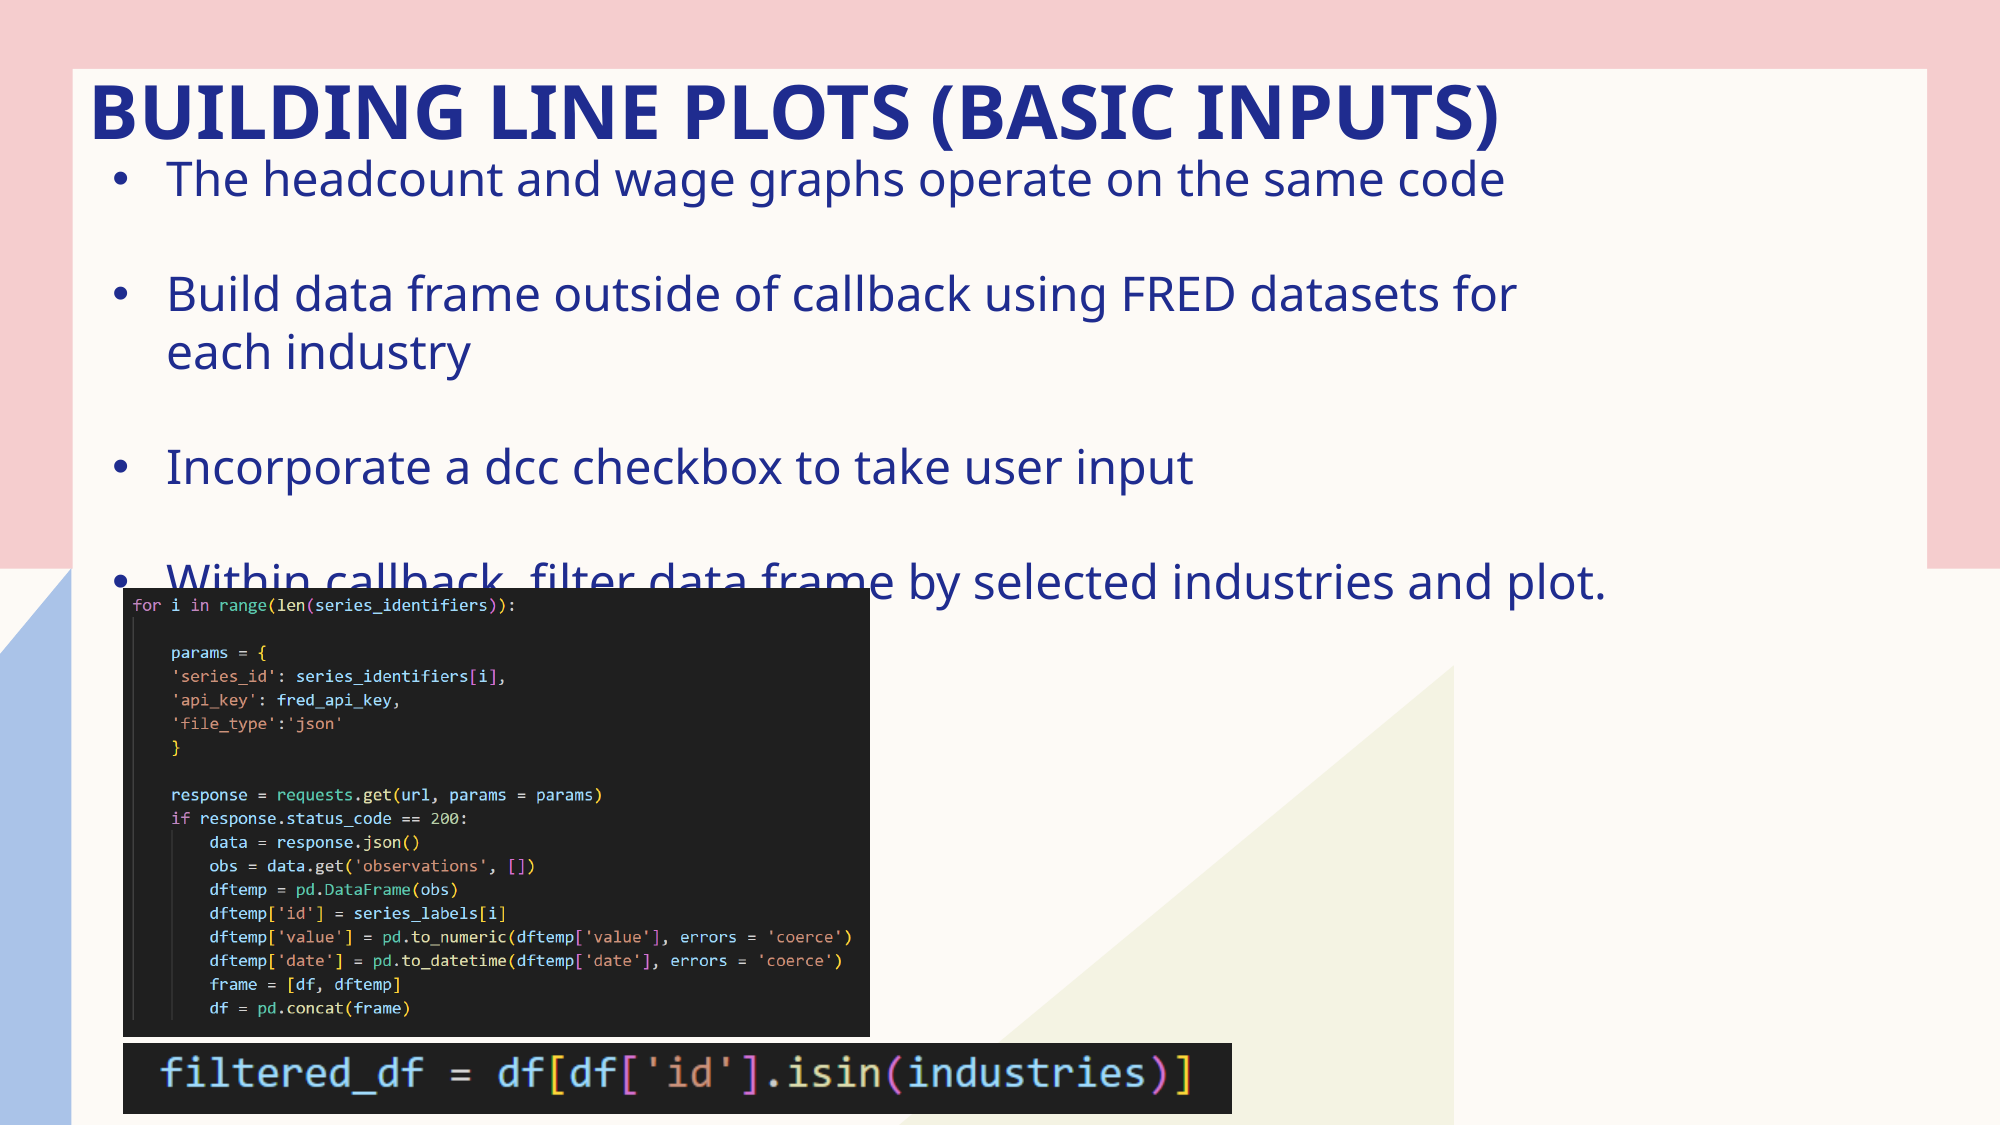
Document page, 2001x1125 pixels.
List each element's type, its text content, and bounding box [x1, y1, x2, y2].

picture [123, 1043, 1232, 1115]
list The headcount and wage graphs operate on the same code Build data frame outside of callback using FRED datasets for each industry Incorporate a dcc checkbox to take user input Within callback, filter data frame by selected industries and plot. [97, 148, 1655, 651]
picture [123, 588, 870, 1038]
title BUILDING LINE PLOTS (BASIC INPUTS) [73, 68, 1903, 155]
